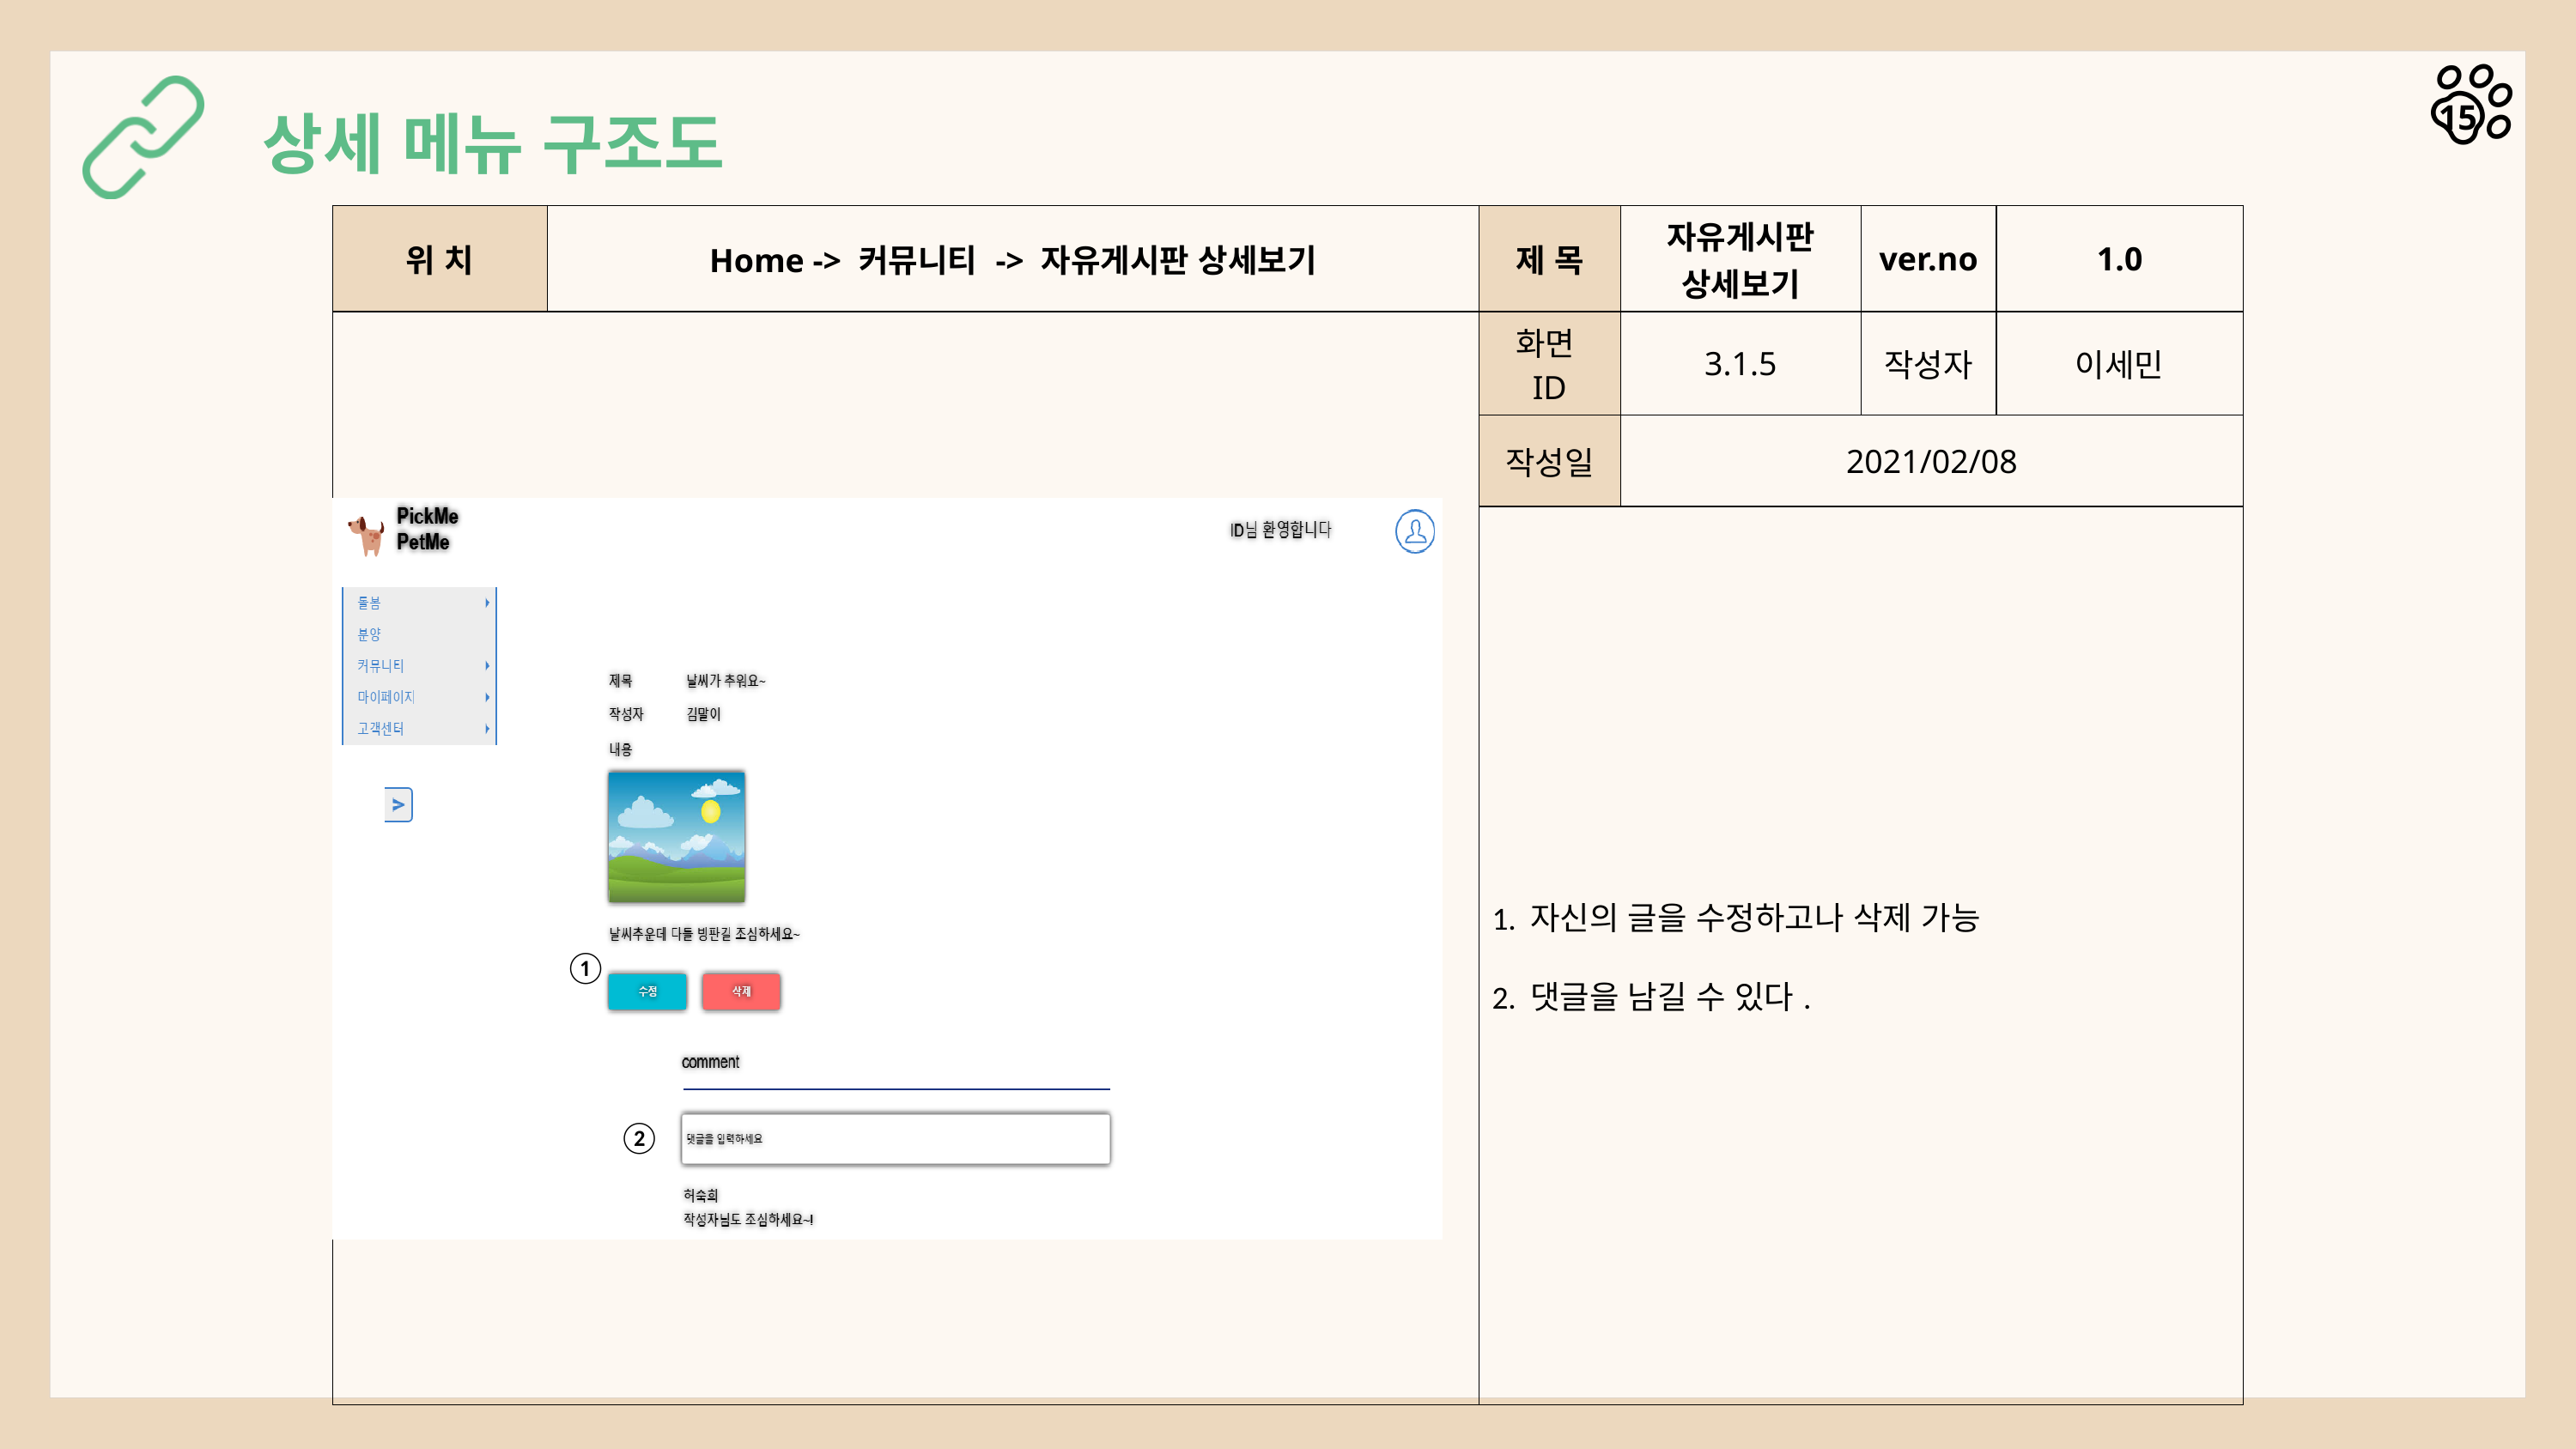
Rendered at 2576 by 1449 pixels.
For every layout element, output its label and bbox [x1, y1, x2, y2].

picture [332, 498, 1443, 1240]
text_box [82, 76, 204, 199]
text_box [0, 0, 2576, 1449]
text_box [2425, 64, 2512, 145]
